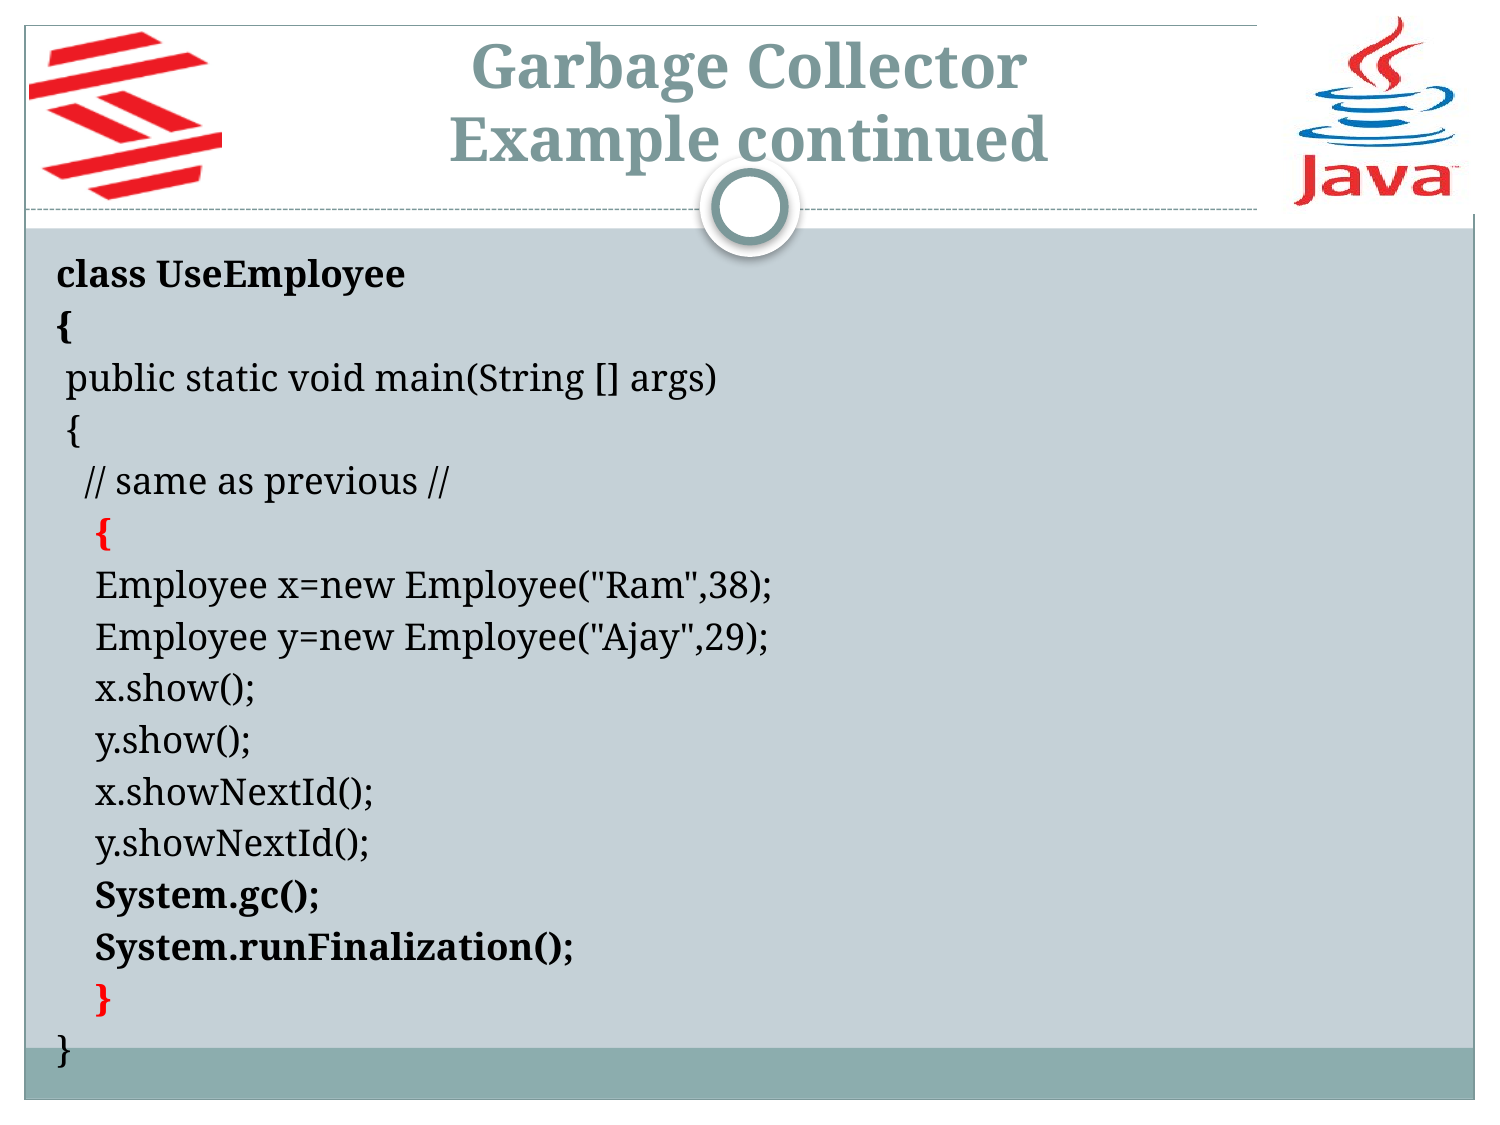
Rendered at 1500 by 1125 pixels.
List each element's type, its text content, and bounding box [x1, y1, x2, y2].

title Garbage Collector Example continued [49, 19, 1250, 182]
picture [29, 30, 222, 209]
picture [1257, 6, 1486, 214]
list class UseEmployee { public static void main(String [] args) { // same as previous // { Employee x=new Employee("Ram",38); Employee y=new Employee("Ajay",29); x.show(); y.show(); x.showNextId(); y.showNextId(); System.gc(); System.runFinalization(); } } [41, 243, 1460, 1083]
